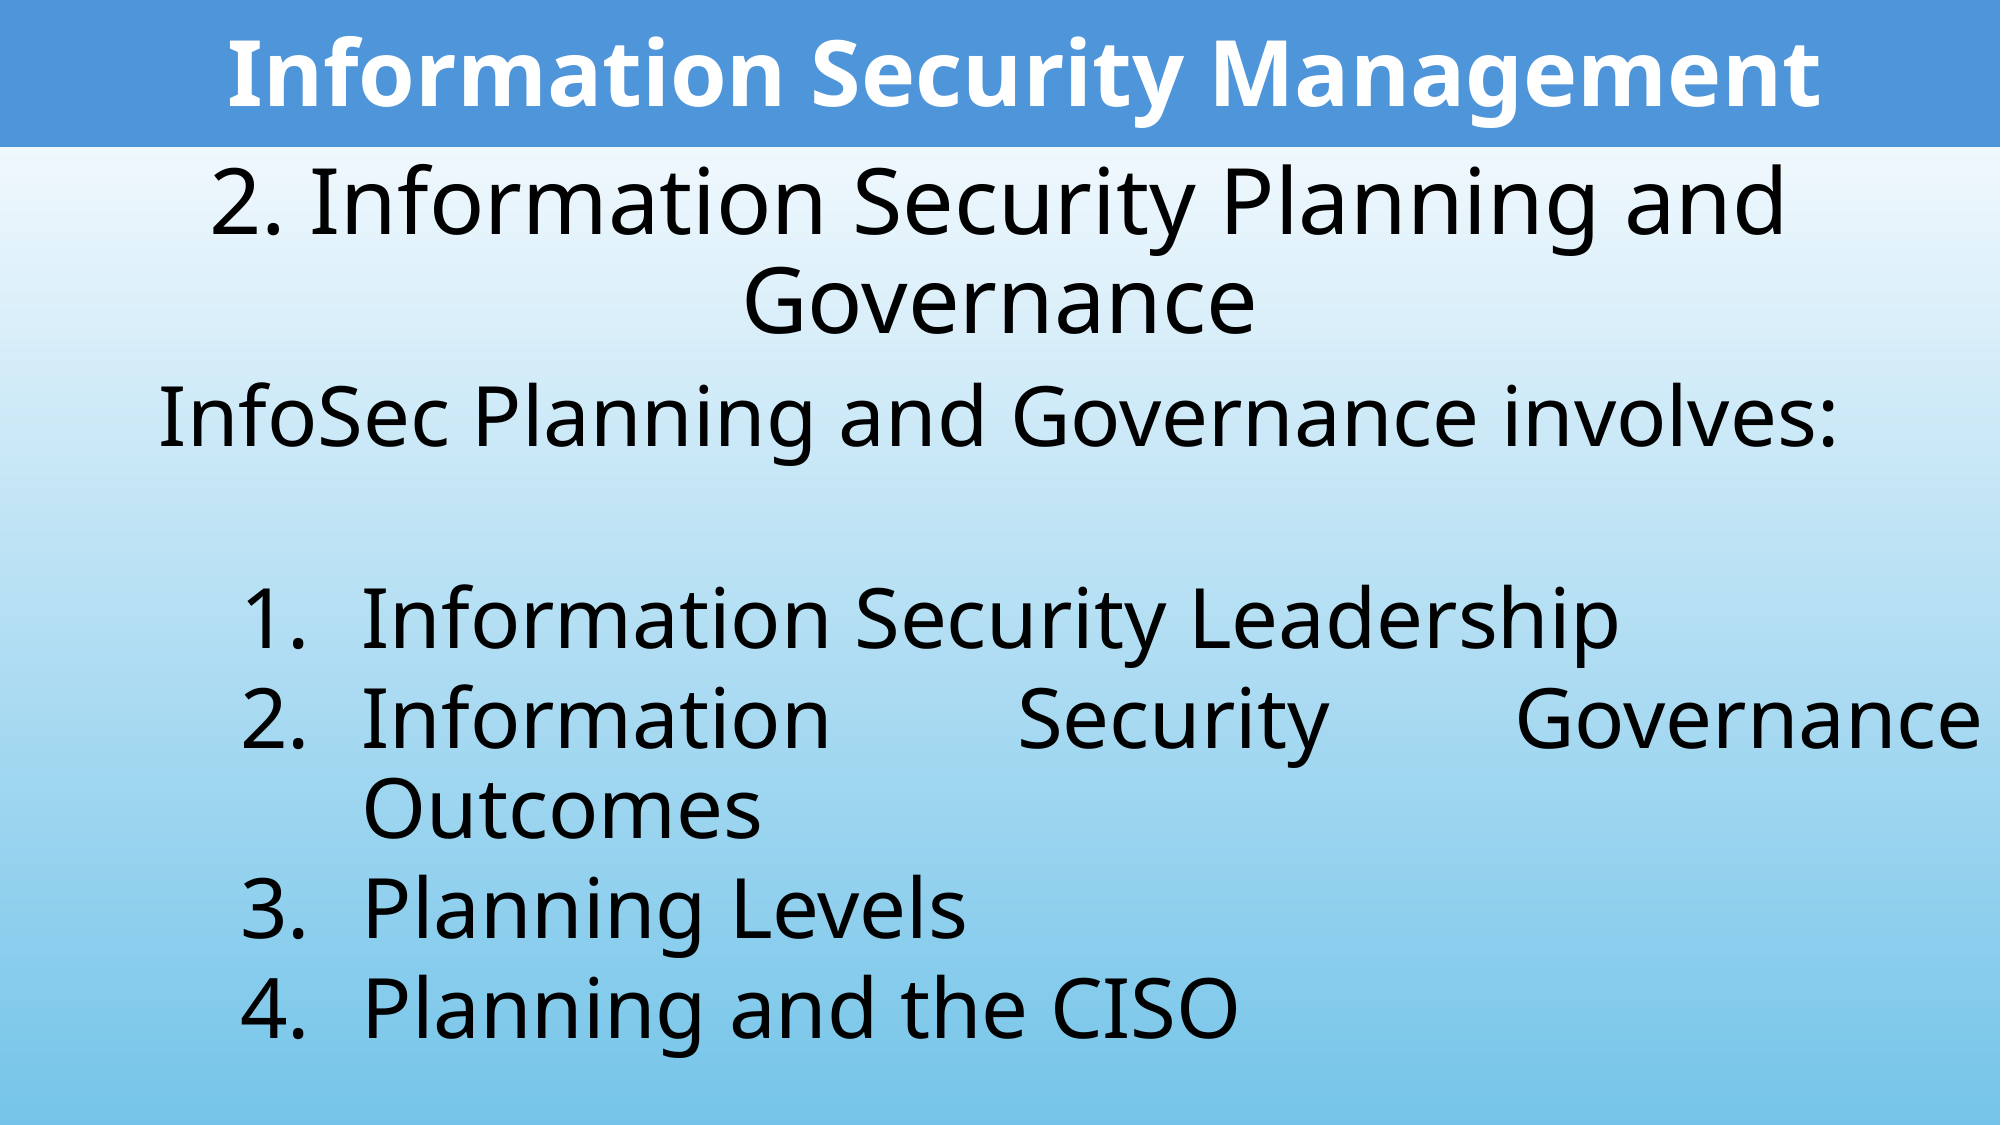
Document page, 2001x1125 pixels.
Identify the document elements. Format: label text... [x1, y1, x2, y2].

subtitle 2. Information Security Planning and Governance InfoSec Planning and Governance involves: Information Security Leadership Information Security Governance Outcomes Planning Levels Planning and the CISO [0, 147, 2000, 1125]
text_box Information Security Management [29, 0, 1971, 133]
